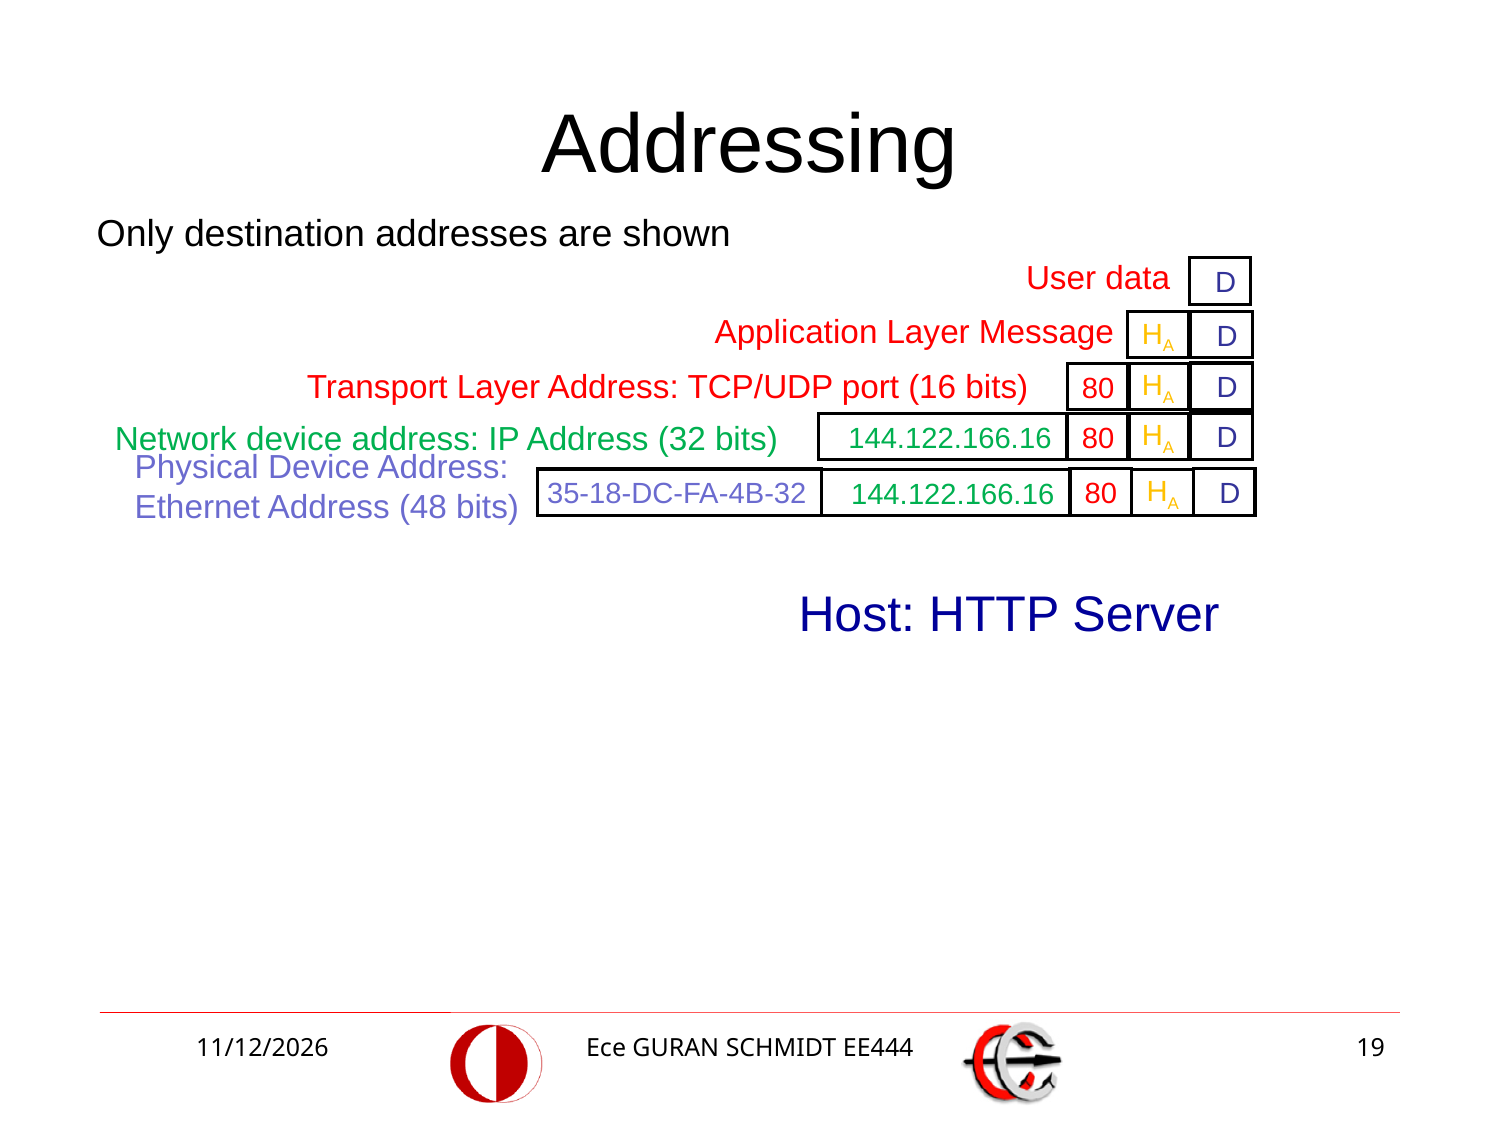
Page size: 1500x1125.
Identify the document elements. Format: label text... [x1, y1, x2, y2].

text_box Network device address: IP Address (32 bits) [100, 409, 794, 465]
picture [950, 1019, 1068, 1106]
text_box User data [1011, 248, 1186, 304]
text_box D [1190, 311, 1253, 358]
text_box 144.122.166.16 [822, 469, 1070, 516]
text_box HA [1131, 469, 1194, 516]
text_box HA [1127, 311, 1189, 358]
text_box D [1190, 413, 1253, 460]
text_box Only destination addresses are shown [81, 201, 746, 262]
text_box 35-18-DC-FA-4B-32 [537, 468, 822, 516]
text_box HA [1127, 413, 1189, 460]
text_box Physical Device Address: Ethernet Address (48 bits) [119, 437, 535, 533]
text_box D [1189, 257, 1251, 305]
text_box D [1190, 363, 1253, 410]
text_box Host: HTTP Server [783, 574, 1236, 650]
footer Ece GURAN SCHMIDT EE444 [512, 1024, 988, 1103]
text_box HA [1127, 363, 1189, 410]
title Addressing [75, 45, 1425, 233]
text_box 80 [1067, 363, 1127, 410]
slide_number 19 [1074, 1024, 1400, 1103]
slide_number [99, 1024, 425, 1103]
text_box Application Layer Message [699, 302, 1130, 358]
text_box Transport Layer Address: TCP/UDP port (16 bits) [292, 357, 1045, 413]
text_box 80 [1070, 468, 1132, 516]
text_box D [1193, 468, 1256, 516]
picture [448, 1023, 543, 1103]
text_box 144.122.166.16 [818, 413, 1067, 460]
text_box 80 [1067, 413, 1127, 460]
